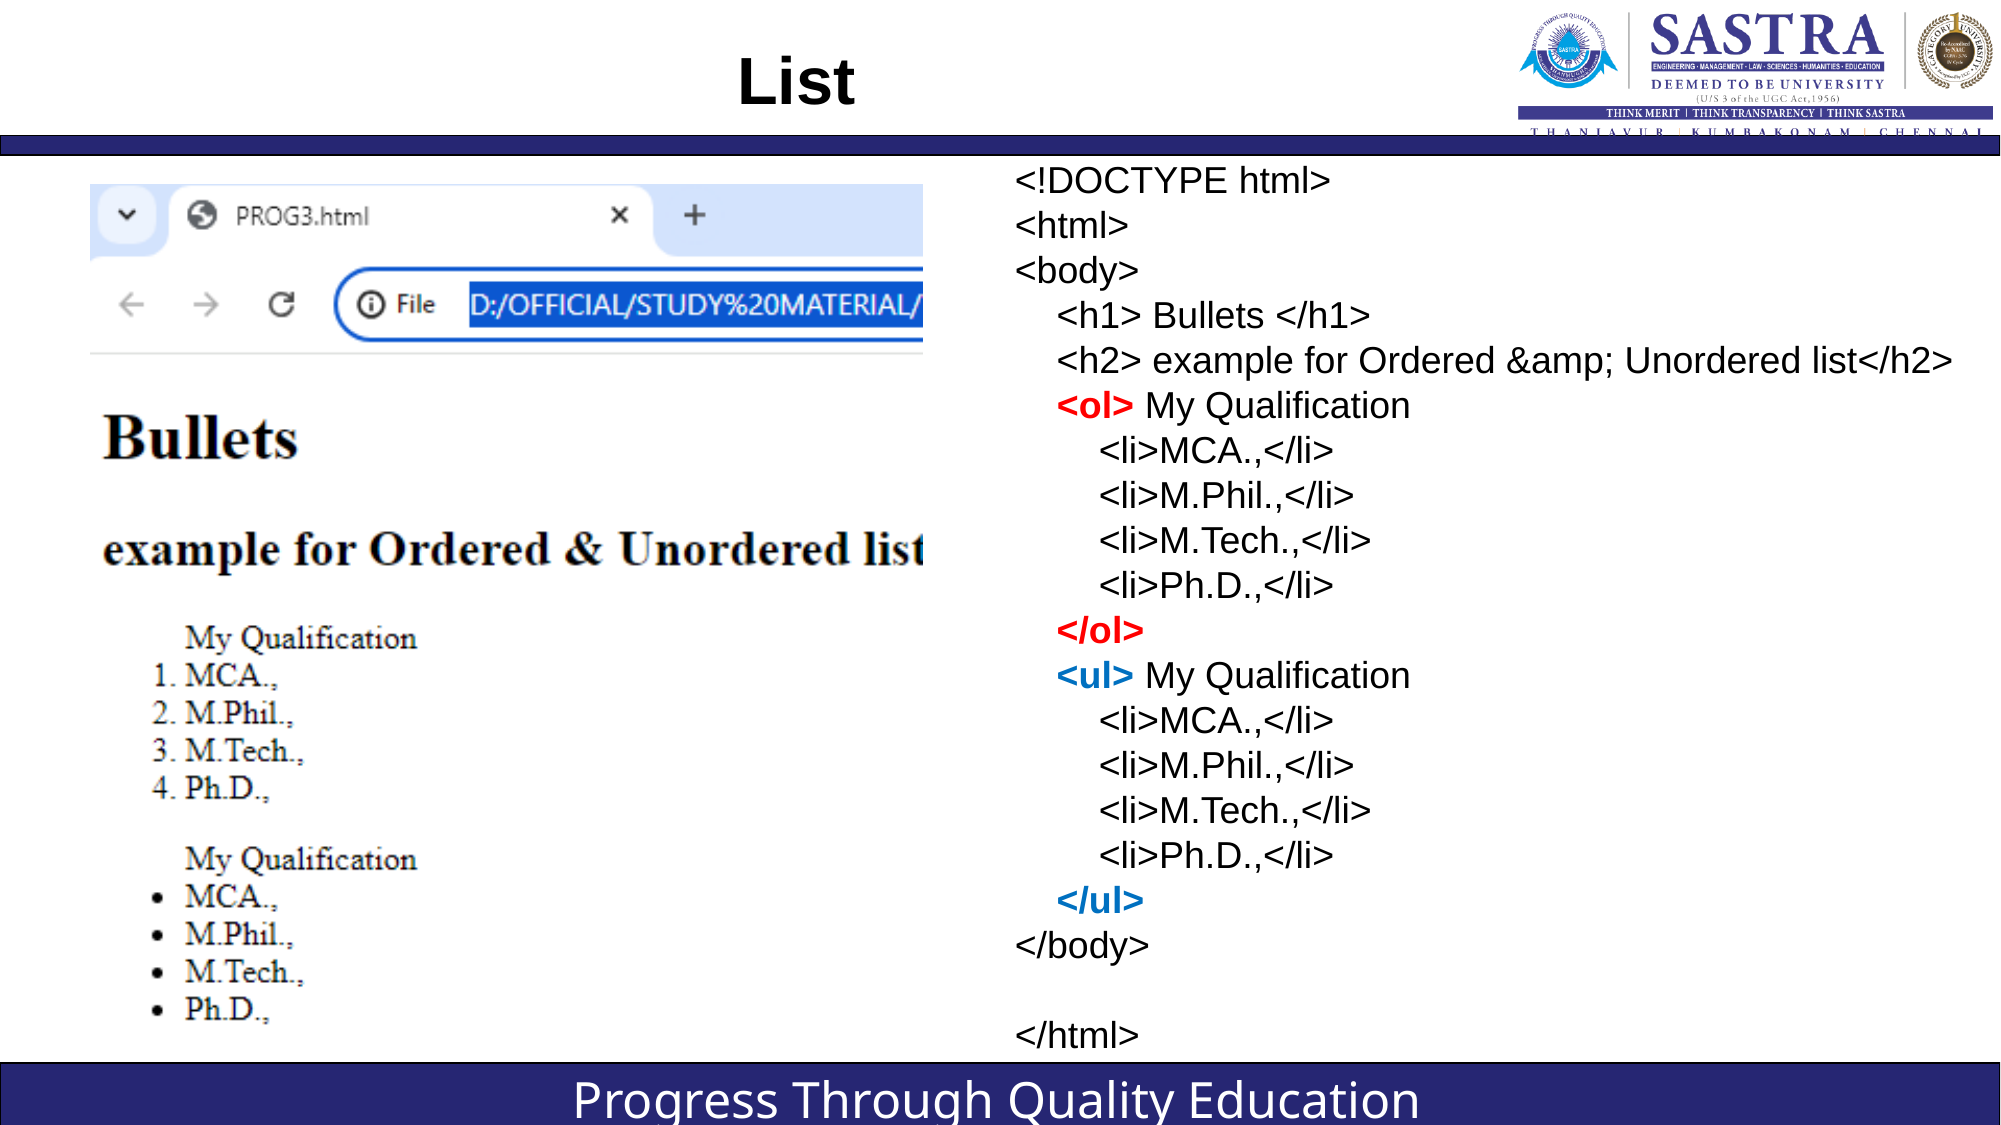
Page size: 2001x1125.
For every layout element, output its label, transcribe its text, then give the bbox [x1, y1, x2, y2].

title List [37, 29, 1556, 119]
picture [1518, 12, 1993, 138]
text_box <!DOCTYPE html> <html> <body> <h1> Bullets </h1> <h2> example for Ordered &amp; Unordered list</h2> <ol> My Qualification <li>MCA.,</li> <li>M.Phil.,</li> <li>M.Tech.,</li> <li>Ph.D.,</li> </ol> <ul> My Qualification <li>MCA.,</li> <li>M.Phil.,</li> <li>M.Tech.,</li> <li>Ph.D.,</li> </ul> </body> </html> [999, 148, 2000, 1064]
picture [90, 184, 923, 1036]
